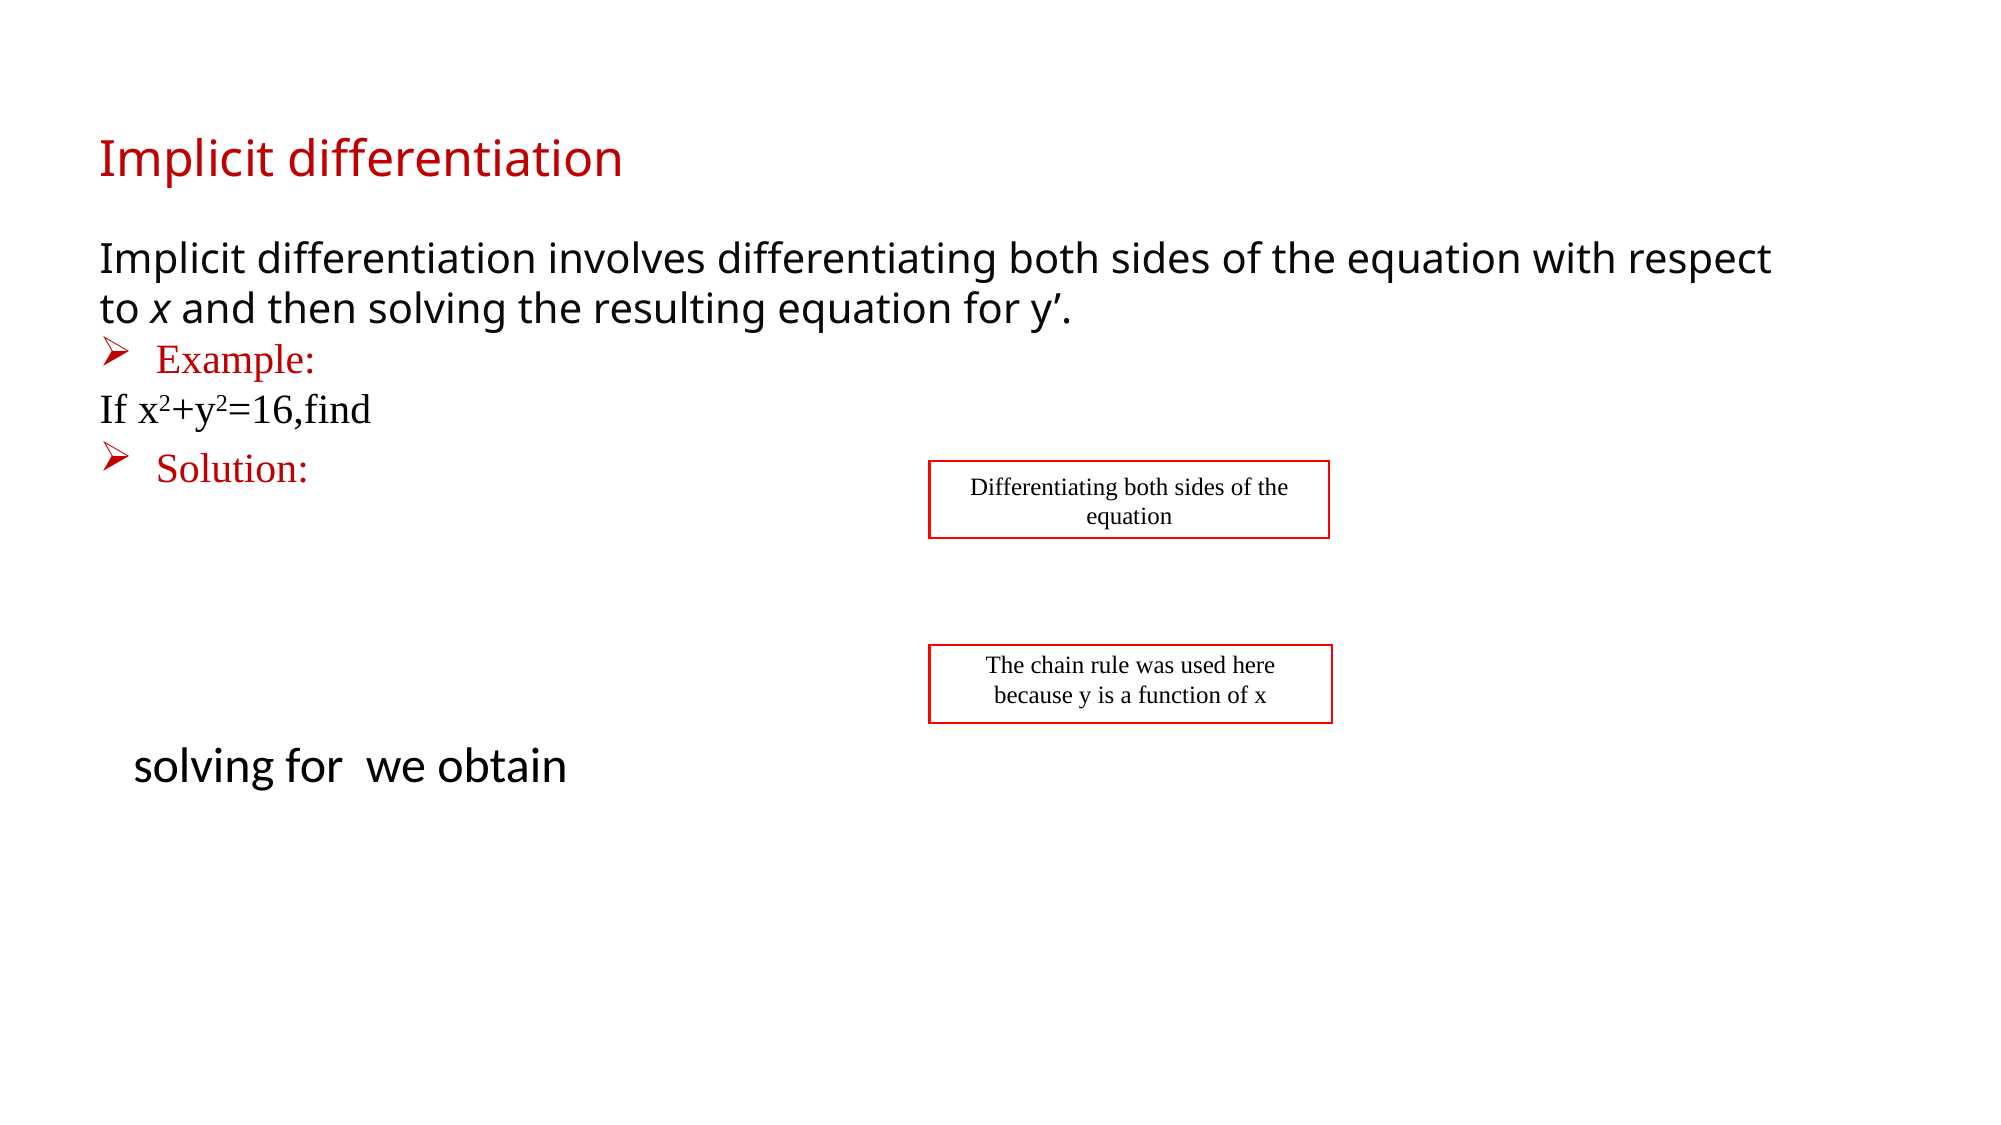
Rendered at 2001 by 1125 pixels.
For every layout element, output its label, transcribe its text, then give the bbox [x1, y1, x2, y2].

text_box The chain rule was used here because y is a function of x [928, 644, 1333, 724]
text_box Differentiating both sides of the equation [928, 460, 1330, 539]
